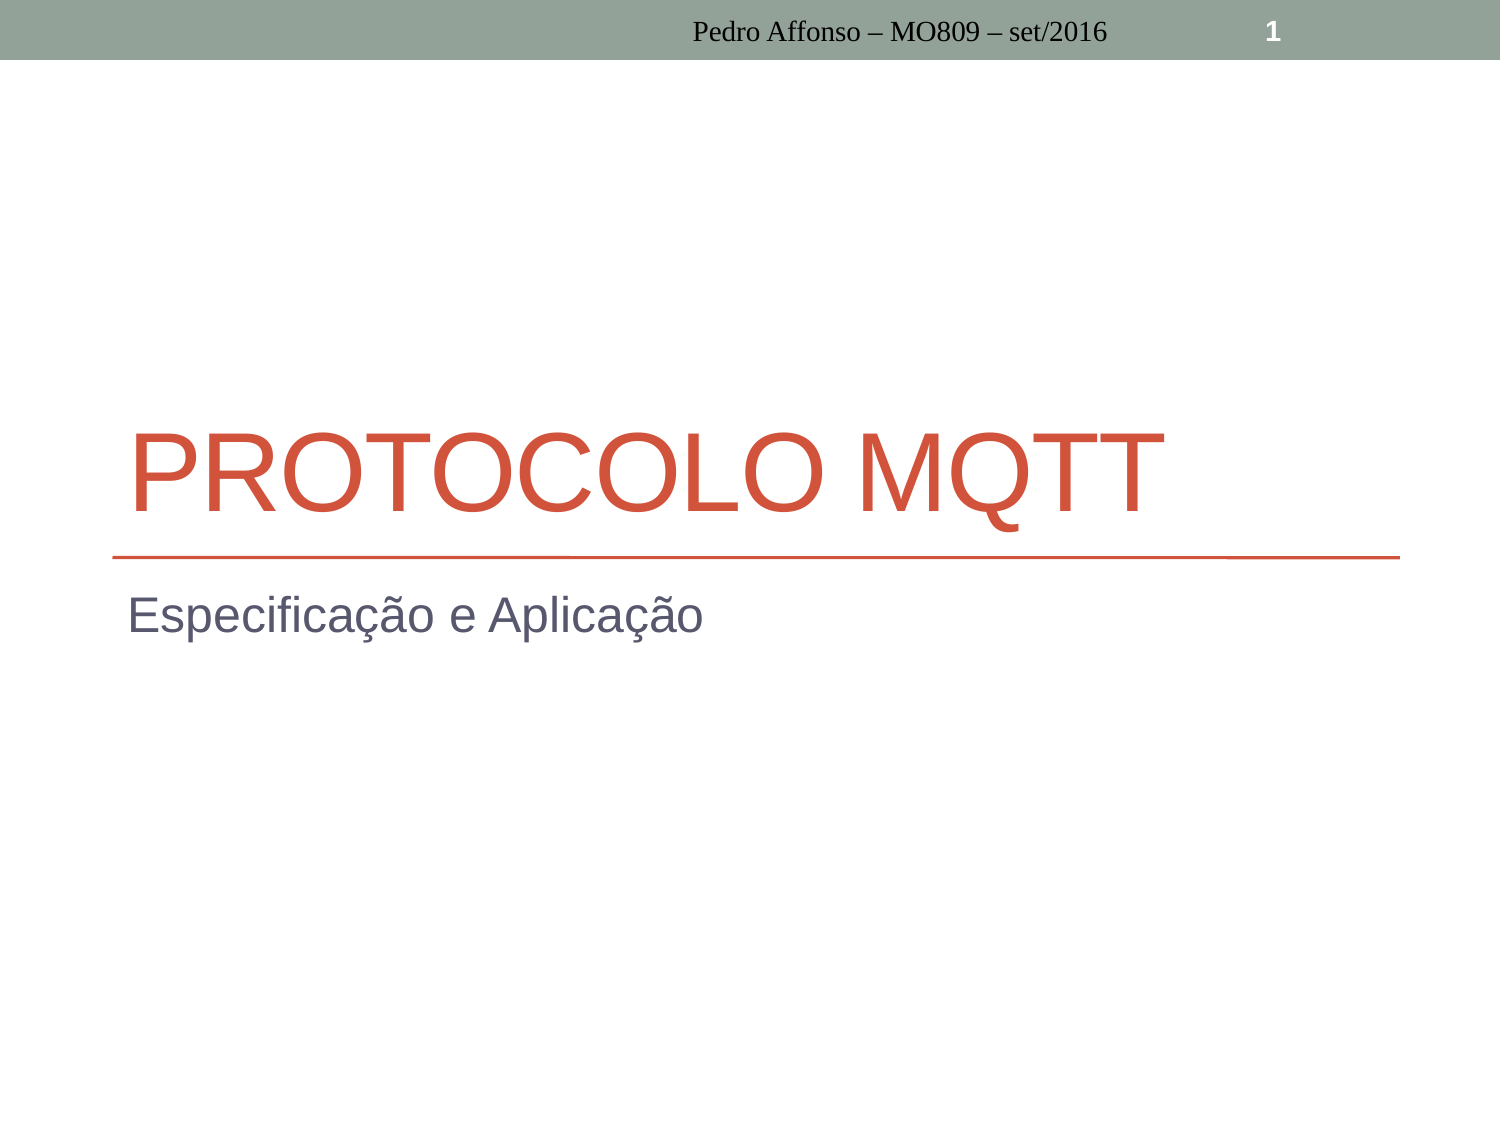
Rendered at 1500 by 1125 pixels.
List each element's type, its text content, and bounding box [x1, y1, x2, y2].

title Protocolo mqtt [112, 224, 1400, 542]
slide_number 1 [1250, 3, 1425, 57]
subtitle Especificação e Aplicação [112, 575, 1163, 863]
footer Pedro Affonso – MO809 – set/2016 [562, 3, 1238, 57]
